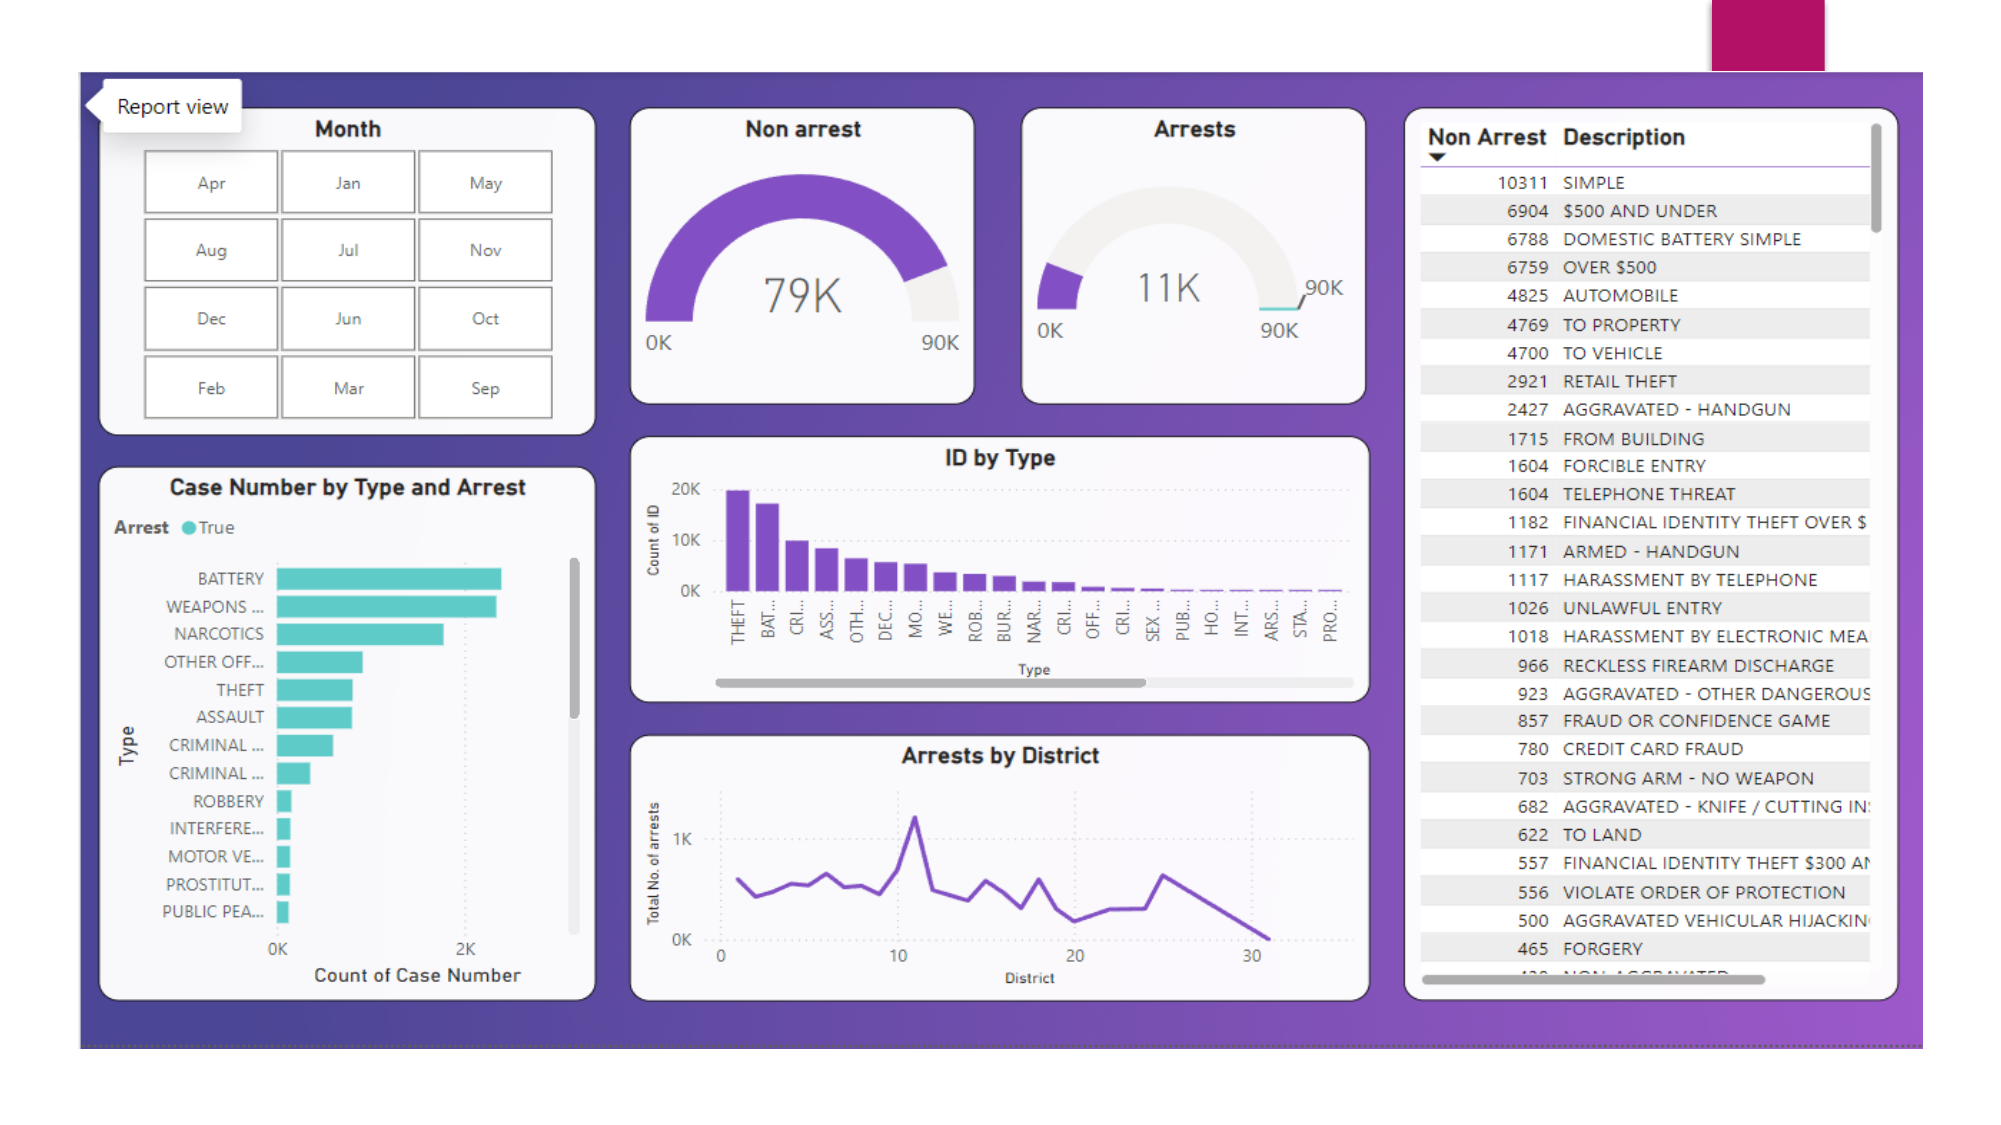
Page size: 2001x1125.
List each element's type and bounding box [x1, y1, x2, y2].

picture [78, 71, 1923, 1049]
